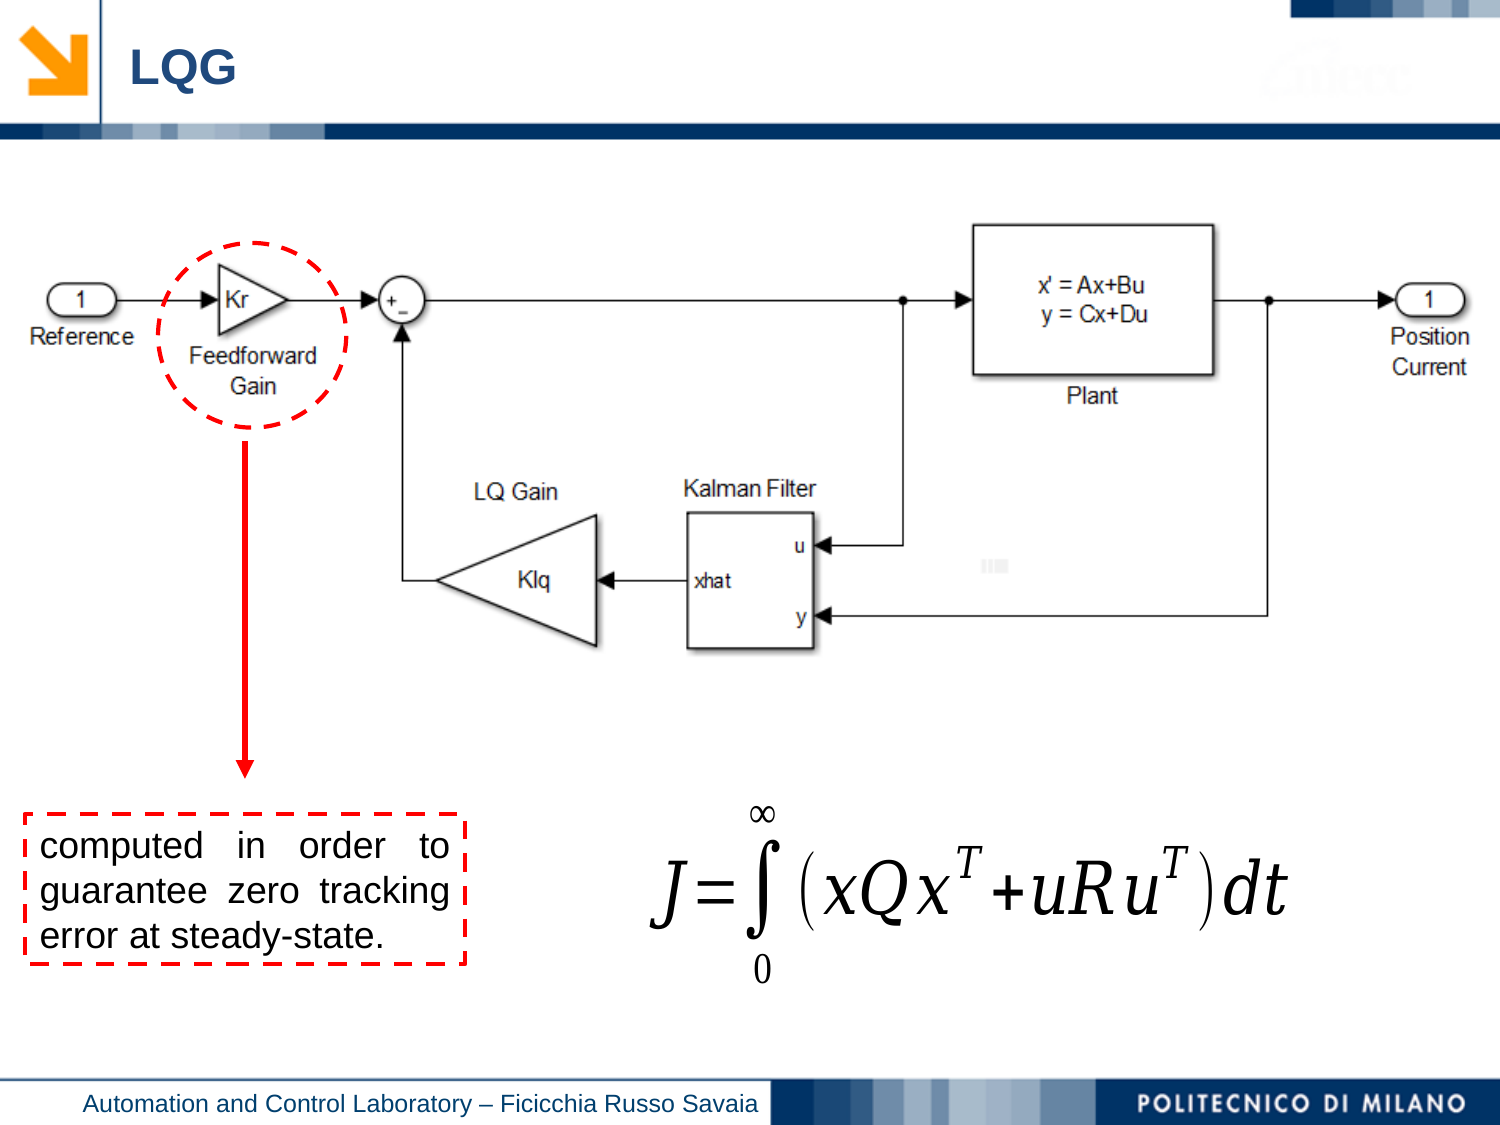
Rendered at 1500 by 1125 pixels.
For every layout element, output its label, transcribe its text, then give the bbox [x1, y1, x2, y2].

picture [0, 0, 1500, 1125]
list LQG [114, 26, 1273, 111]
text_box computed in order to guarantee zero tracking error at steady-state. [24, 814, 466, 964]
